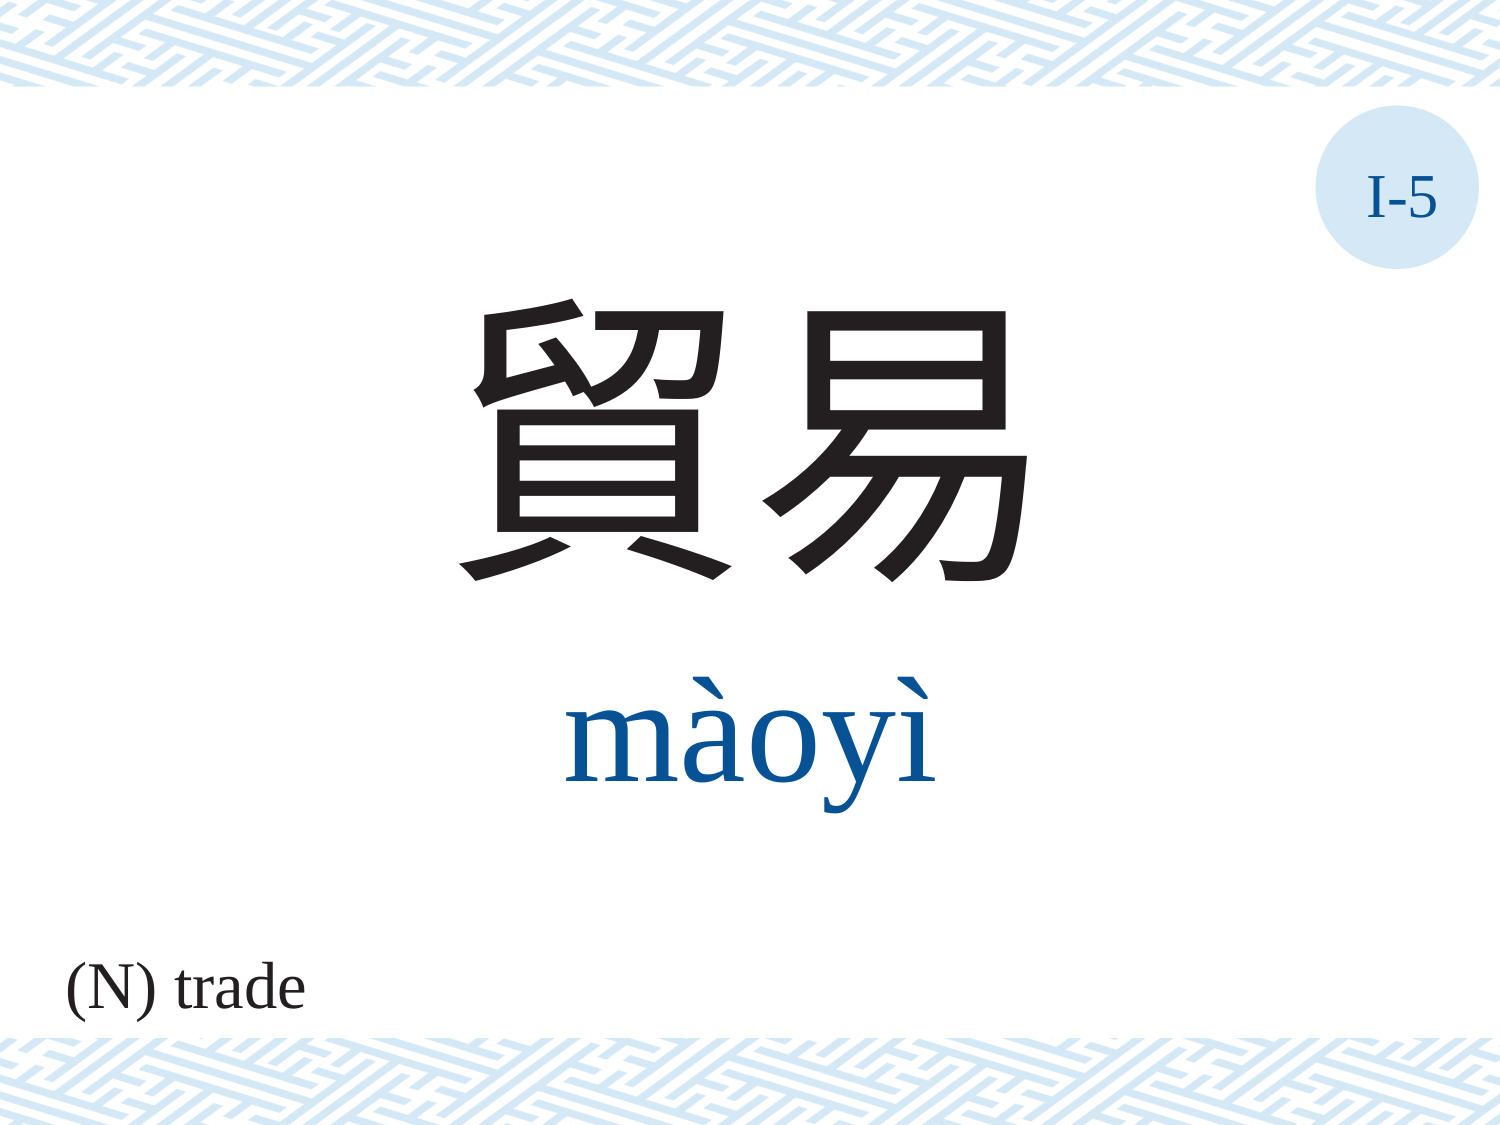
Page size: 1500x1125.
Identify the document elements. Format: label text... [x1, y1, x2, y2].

picture [0, 0, 1500, 1125]
text_box (N) trade [62, 942, 310, 1023]
text_box I-5 貿易 màoyì [439, 154, 1441, 812]
